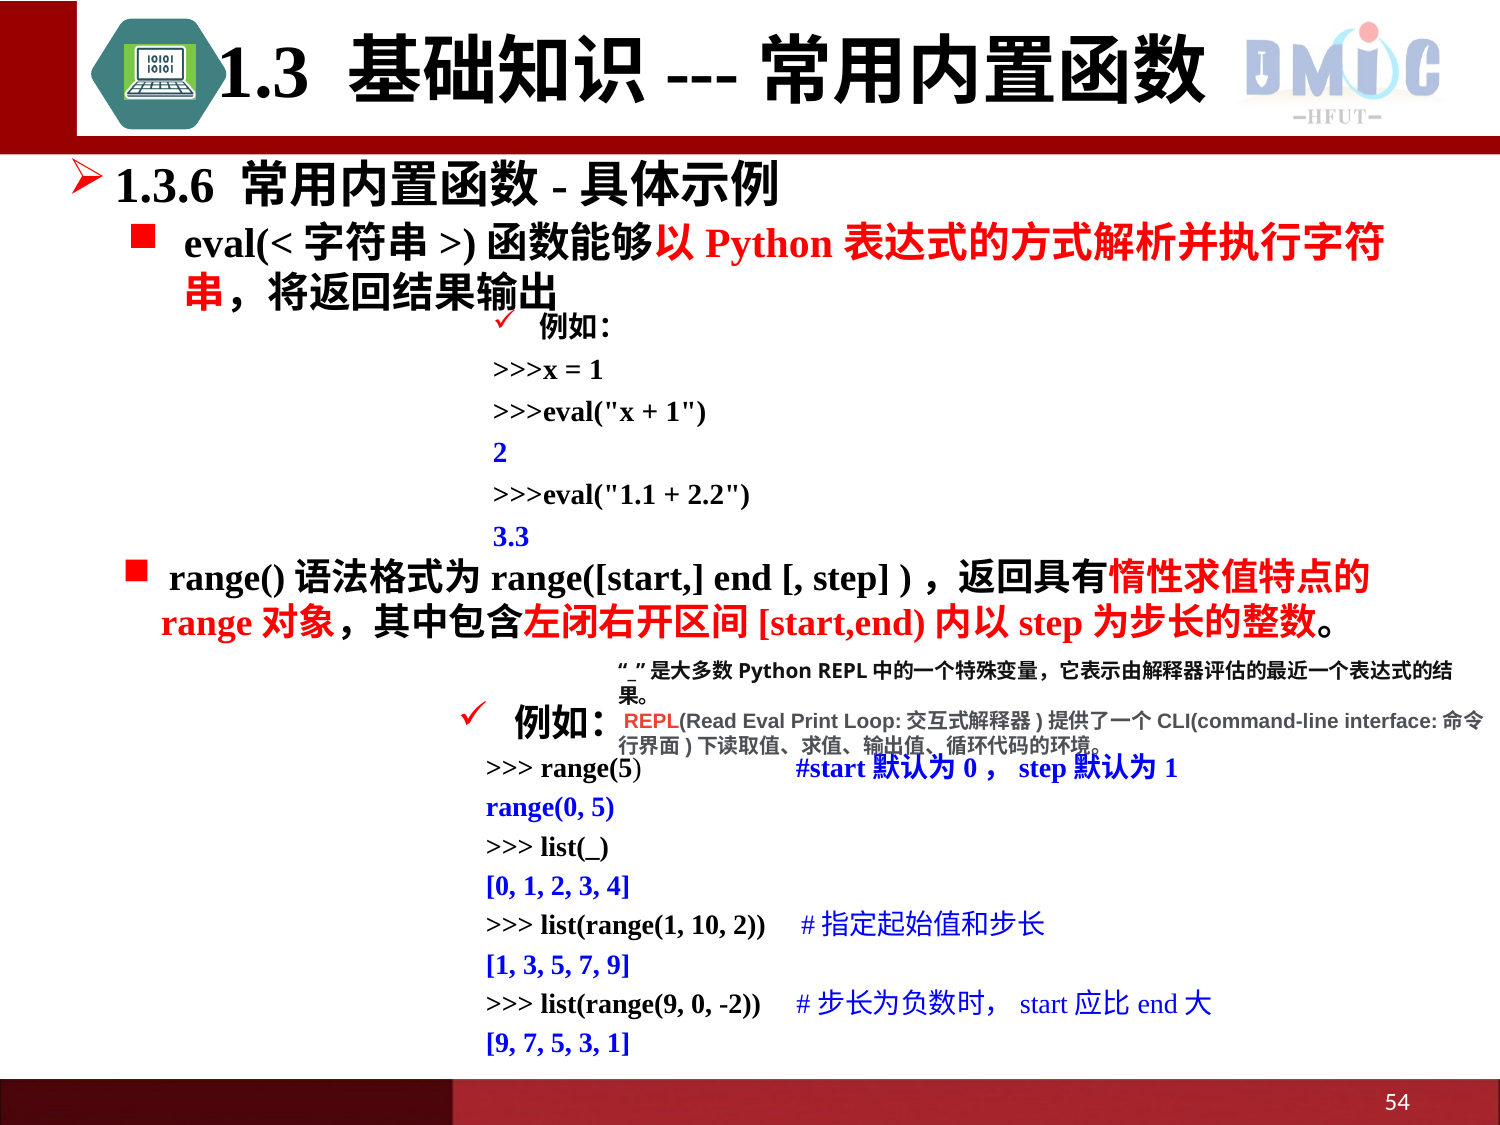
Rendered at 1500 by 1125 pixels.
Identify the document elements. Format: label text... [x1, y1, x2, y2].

text_box “_”是大多数Python REPL中的一个特殊变量，它表示由解释器评估的最近一个表达式的结果。 REPL(Read Eval Print Loop:交互式解释器)提供了一个CLI(command-line interface:命令行界面)下读取值、求值、输出值、循环代码的环境。 [603, 650, 1500, 766]
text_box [90, 14, 1313, 130]
text_box range()语法格式为range([start,] end [, step] )，返回具有惰性求值特点的 range对象，其中包含左闭右开区间[start,end)内以step为步长的整数。 [108, 546, 1456, 651]
list 例如： >>> range(5) #start默认为0，step默认为1 range(0, 5) >>> list(_) [0, 1, 2, 3, 4] >>> list(range(1, 10, 2)) #指定起始值和步长 [1, 3, 5, 7, 9] >>> list(range(9, 0, -2)) #步长为负数时，start应比end大 [9, 7, 5, 3, 1] [442, 668, 1500, 1125]
text_box 例如： >>>x = 1 >>>eval("x + 1") 2 >>>eval("1.1 + 2.2") 3.3 [478, 294, 1229, 546]
table_cell 把整数x转换为十六进制串 [1316, 21, 1472, 132]
text_box eval(<字符串>)函数能够以Python表达式的方式解析并执行字符串，将返回结果输出 [112, 208, 1460, 324]
picture [0, 1079, 442, 1125]
text_box 1.3.6 常用内置函数-具体示例 [53, 144, 981, 220]
